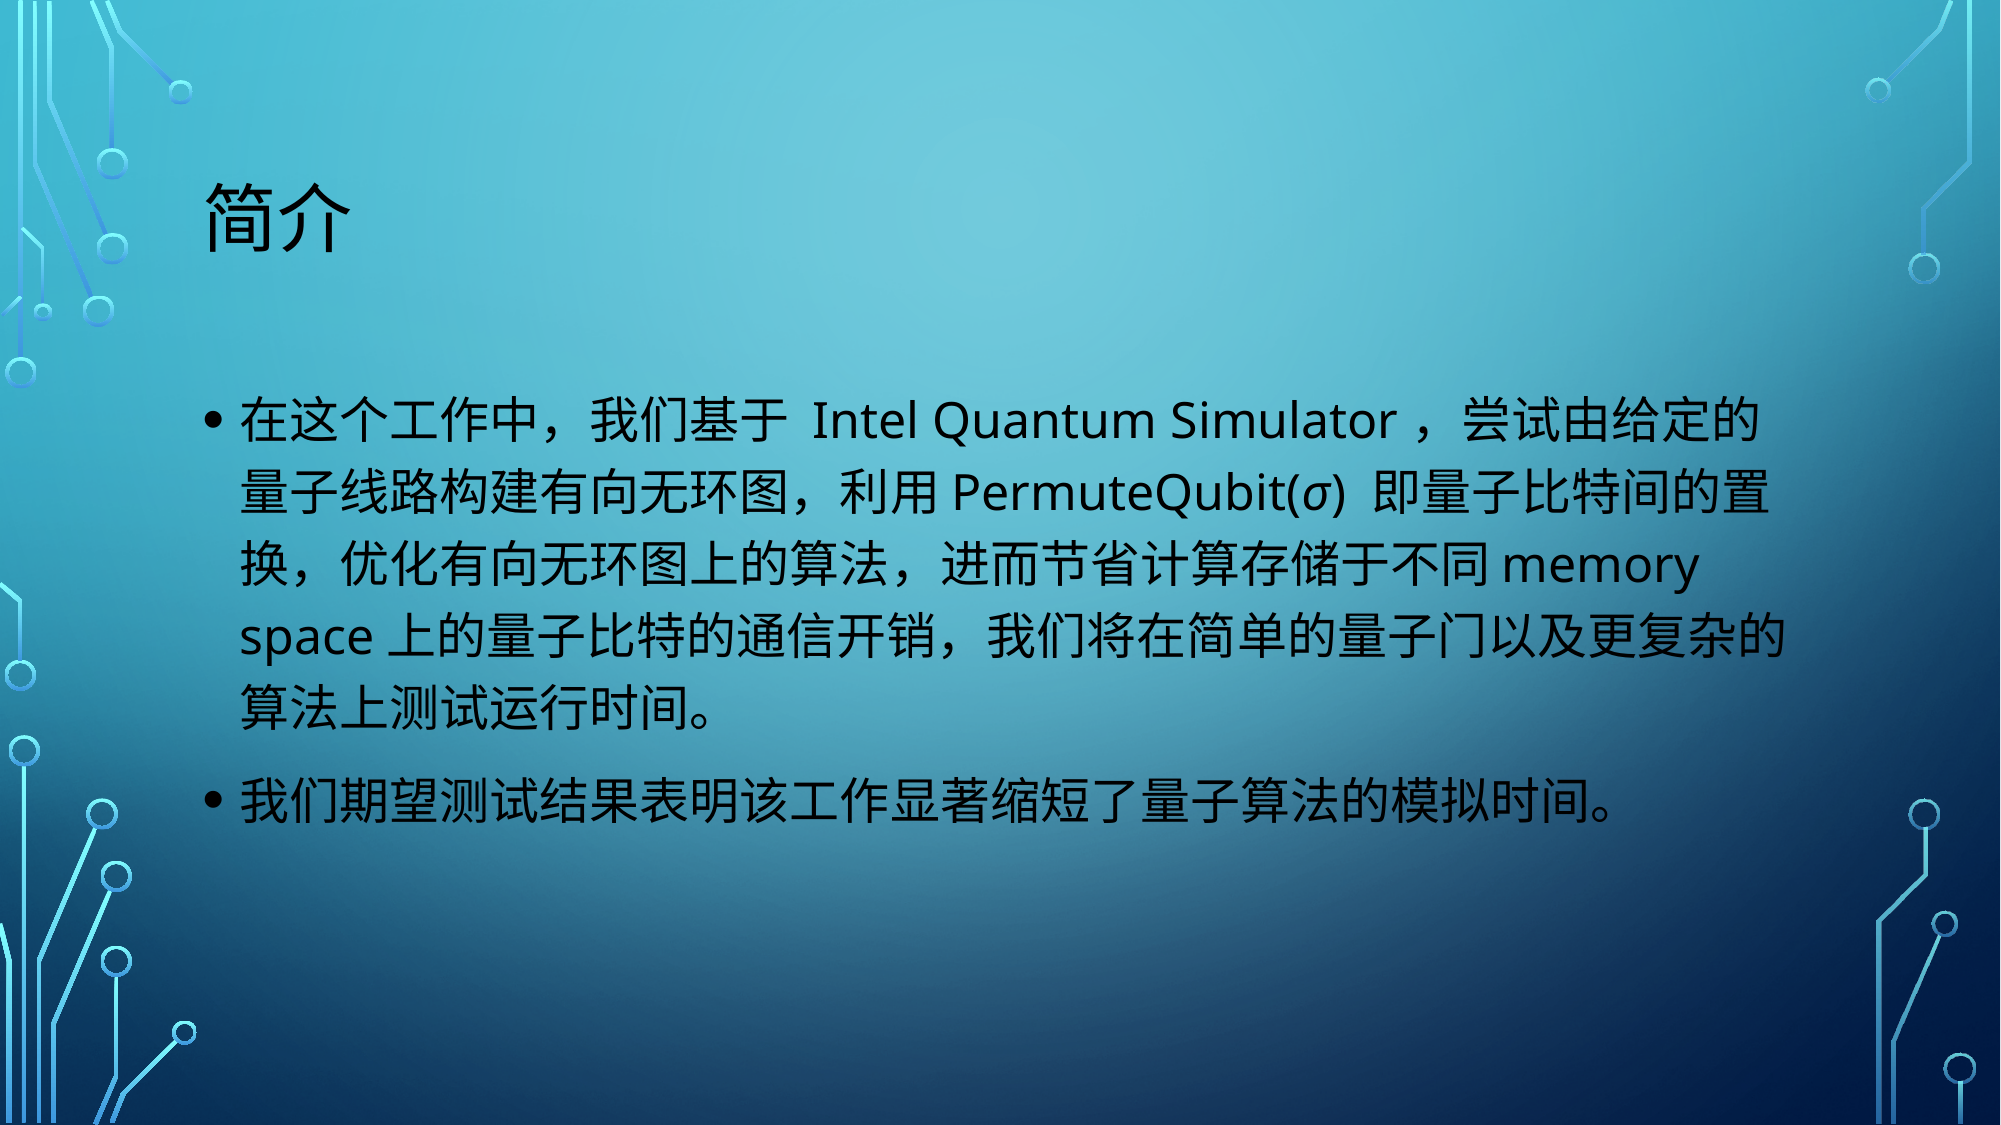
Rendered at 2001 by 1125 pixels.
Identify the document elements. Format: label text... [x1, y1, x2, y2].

title 简介 [187, 101, 1813, 344]
list 在这个工作中，我们基于 Intel Quantum Simulator，尝试由给定的量子线路构建有向无环图，利用PermuteQubit(σ) 即量子比特间的置换，优化有向无环图上的算法，进而节省计算存储于不同memory space上的量子比特的通信开销，我们将在简单的量子门以及更复杂的算法上测试运行时间。 我们期望测试结果表明该工作显著缩短了量子算法的模拟时间。 [187, 369, 1813, 950]
